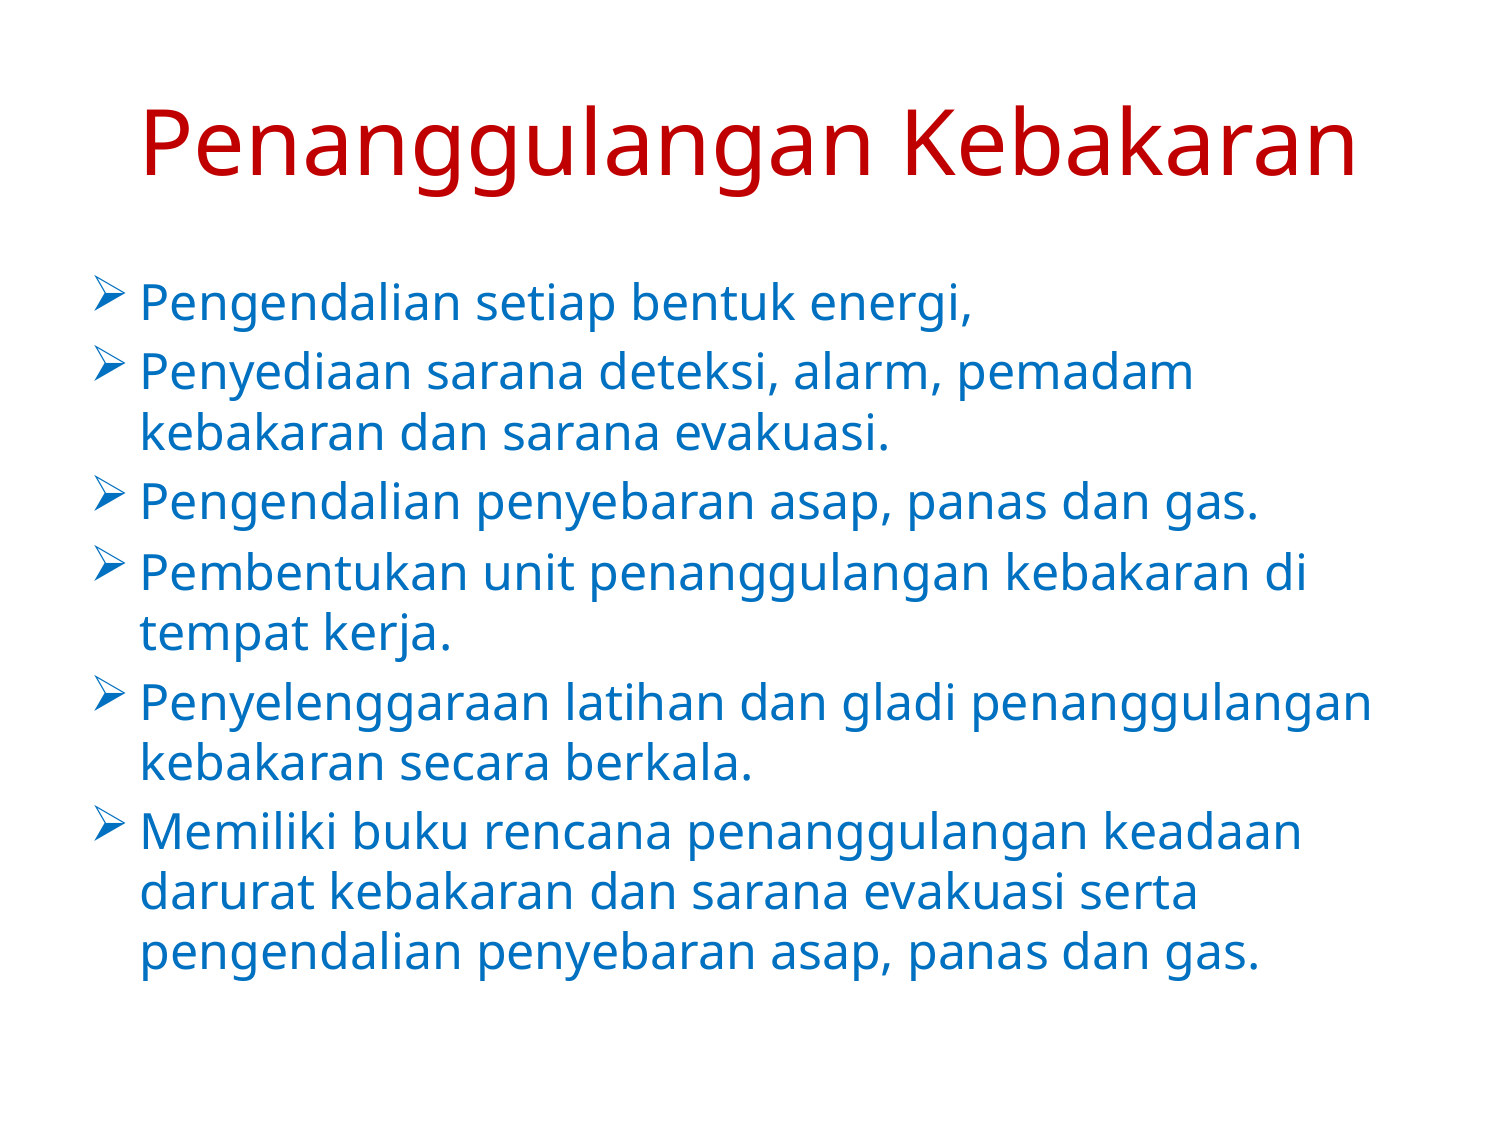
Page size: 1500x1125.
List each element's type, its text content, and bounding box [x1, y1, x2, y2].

title Penanggulangan Kebakaran [75, 45, 1425, 233]
list Pengendalian setiap bentuk energi, Penyediaan sarana deteksi, alarm, pemadam kebakaran dan sarana evakuasi. Pengendalian penyebaran asap, panas dan gas. Pembentukan unit penanggulangan kebakaran di tempat kerja. Penyelenggaraan latihan dan gladi penanggulangan kebakaran secara berkala. Memiliki buku rencana penanggulangan keadaan darurat kebakaran dan sarana evakuasi serta pengendalian penyebaran asap, panas dan gas. [75, 262, 1425, 1005]
